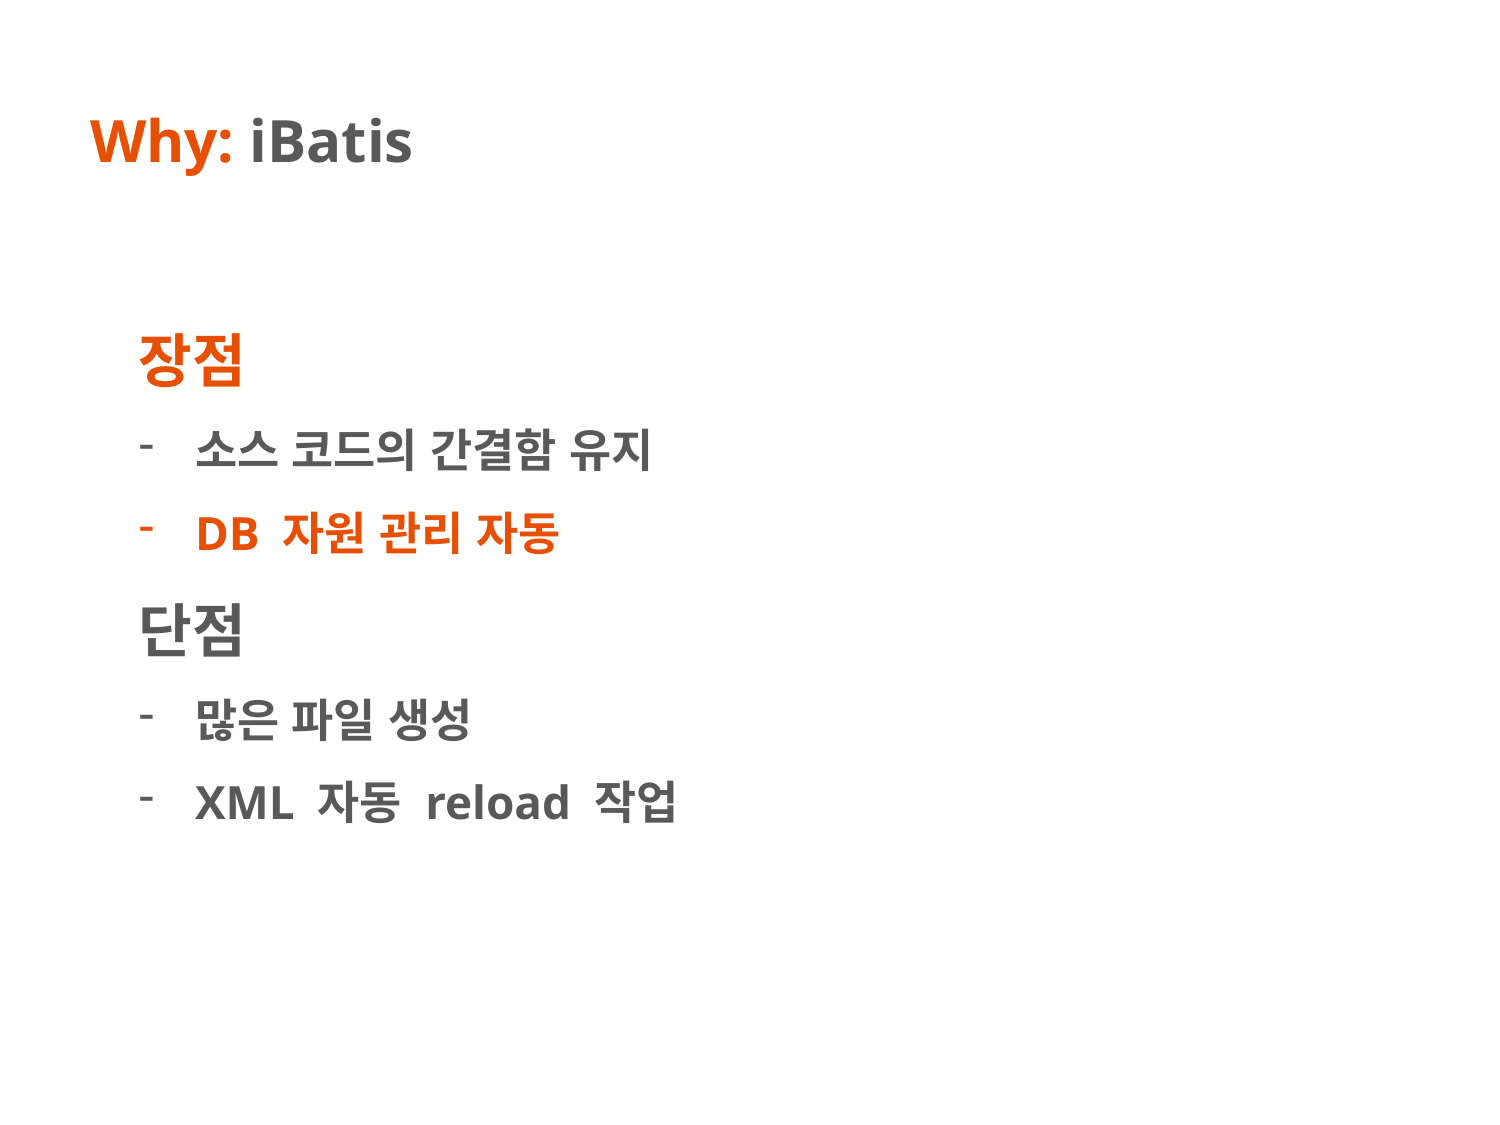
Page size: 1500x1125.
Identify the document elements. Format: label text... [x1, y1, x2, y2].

title Why: iBatis [75, 45, 1425, 233]
text_box 장점 소스 코드의 간결함 유지 DB 자원 관리 자동 단점 많은 파일 생성 XML 자동 reload 작업 [124, 282, 693, 837]
